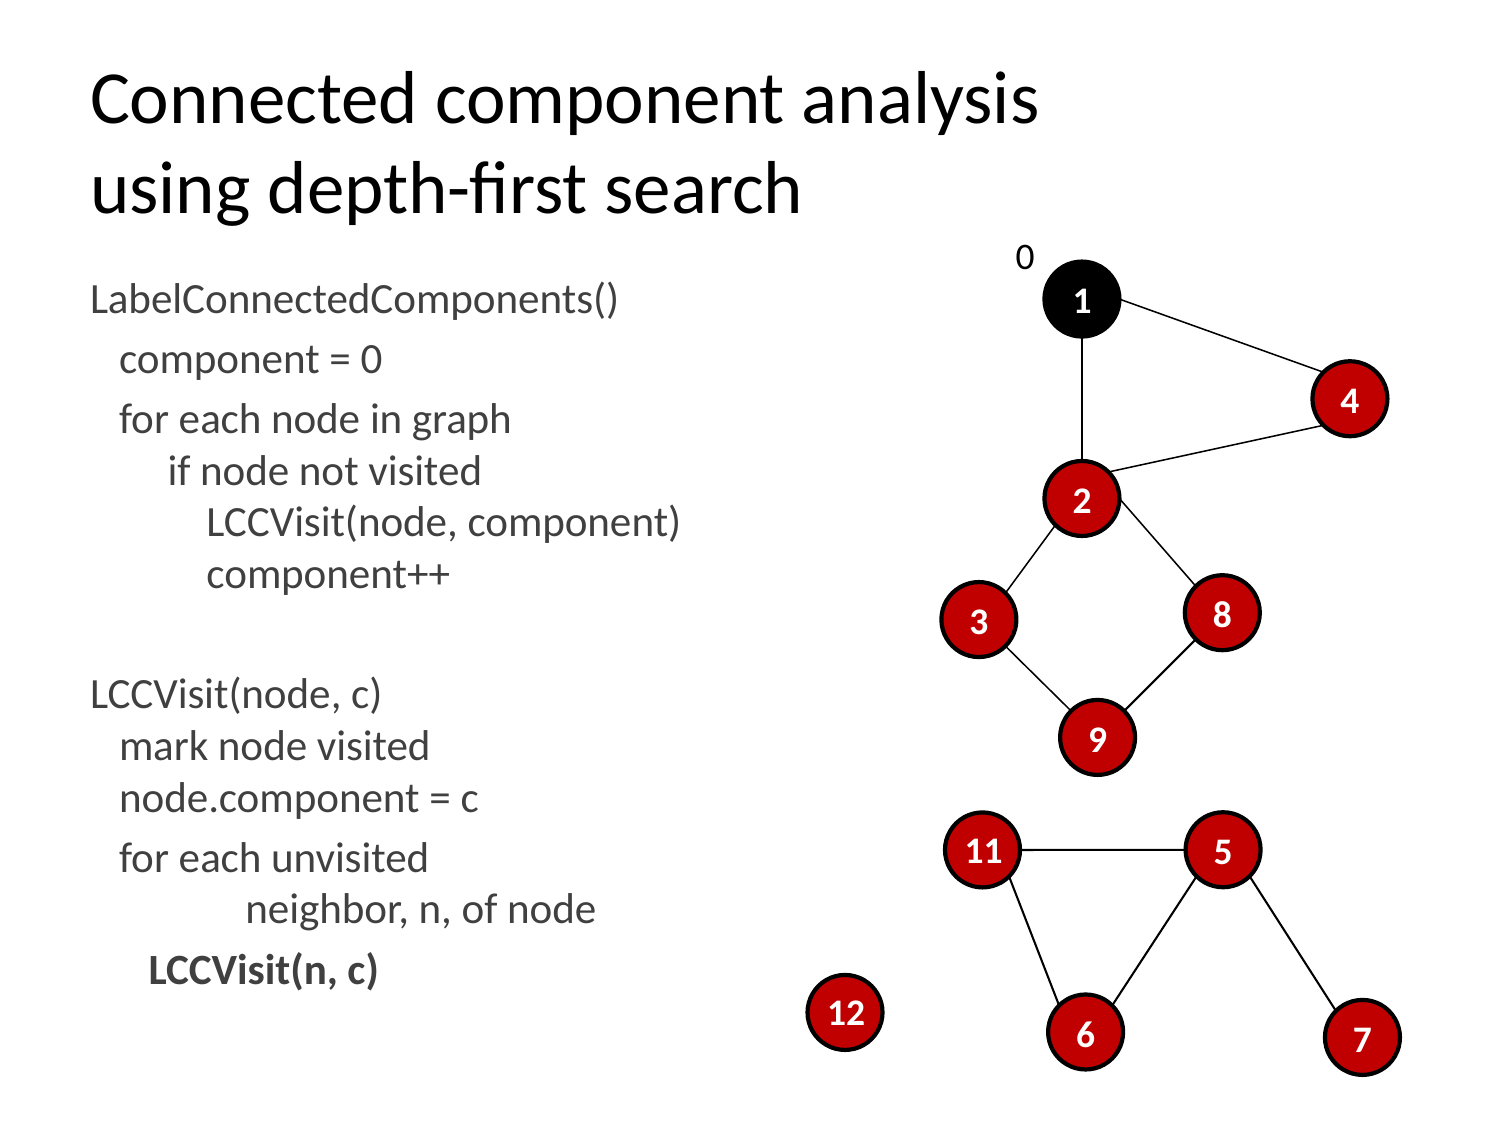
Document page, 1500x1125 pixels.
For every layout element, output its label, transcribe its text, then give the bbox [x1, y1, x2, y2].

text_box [1005, 645, 1072, 712]
text_box 5 [1183, 810, 1263, 890]
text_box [1111, 876, 1197, 1006]
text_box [1119, 298, 1324, 373]
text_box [1005, 524, 1056, 594]
text_box [1018, 832, 1022, 852]
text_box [1249, 875, 1337, 1012]
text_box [1108, 424, 1324, 473]
text_box 1 [1042, 259, 1122, 339]
list LabelConnectedComponents() component = 0 for each node in graph if node not visited LCCVisit(node, component) component++ LCCVisit(node, c) mark node visited node.component = c for each unvisited neighbor, n, of node LCCVisit(n, c) [75, 262, 881, 1005]
text_box 0 [1000, 224, 1050, 285]
title Connected component analysis using depth-first search [75, 45, 1425, 233]
text_box 3 [939, 579, 1019, 660]
text_box 8 [1182, 573, 1262, 653]
text_box [820, 972, 870, 981]
text_box [817, 1041, 873, 1053]
text_box 9 [1058, 697, 1138, 778]
text_box 7 [1322, 997, 1403, 1078]
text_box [1123, 639, 1197, 712]
text_box 11 [949, 818, 1018, 879]
text_box 4 [1310, 359, 1390, 439]
text_box [955, 879, 1004, 890]
text_box [805, 990, 812, 1035]
text_box 6 [1046, 992, 1126, 1072]
text_box 2 [1042, 459, 1122, 539]
text_box 12 [812, 981, 880, 1041]
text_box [1119, 498, 1197, 587]
text_box [880, 994, 885, 1031]
text_box [942, 828, 949, 871]
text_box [1008, 876, 1060, 1006]
text_box [959, 810, 1006, 818]
